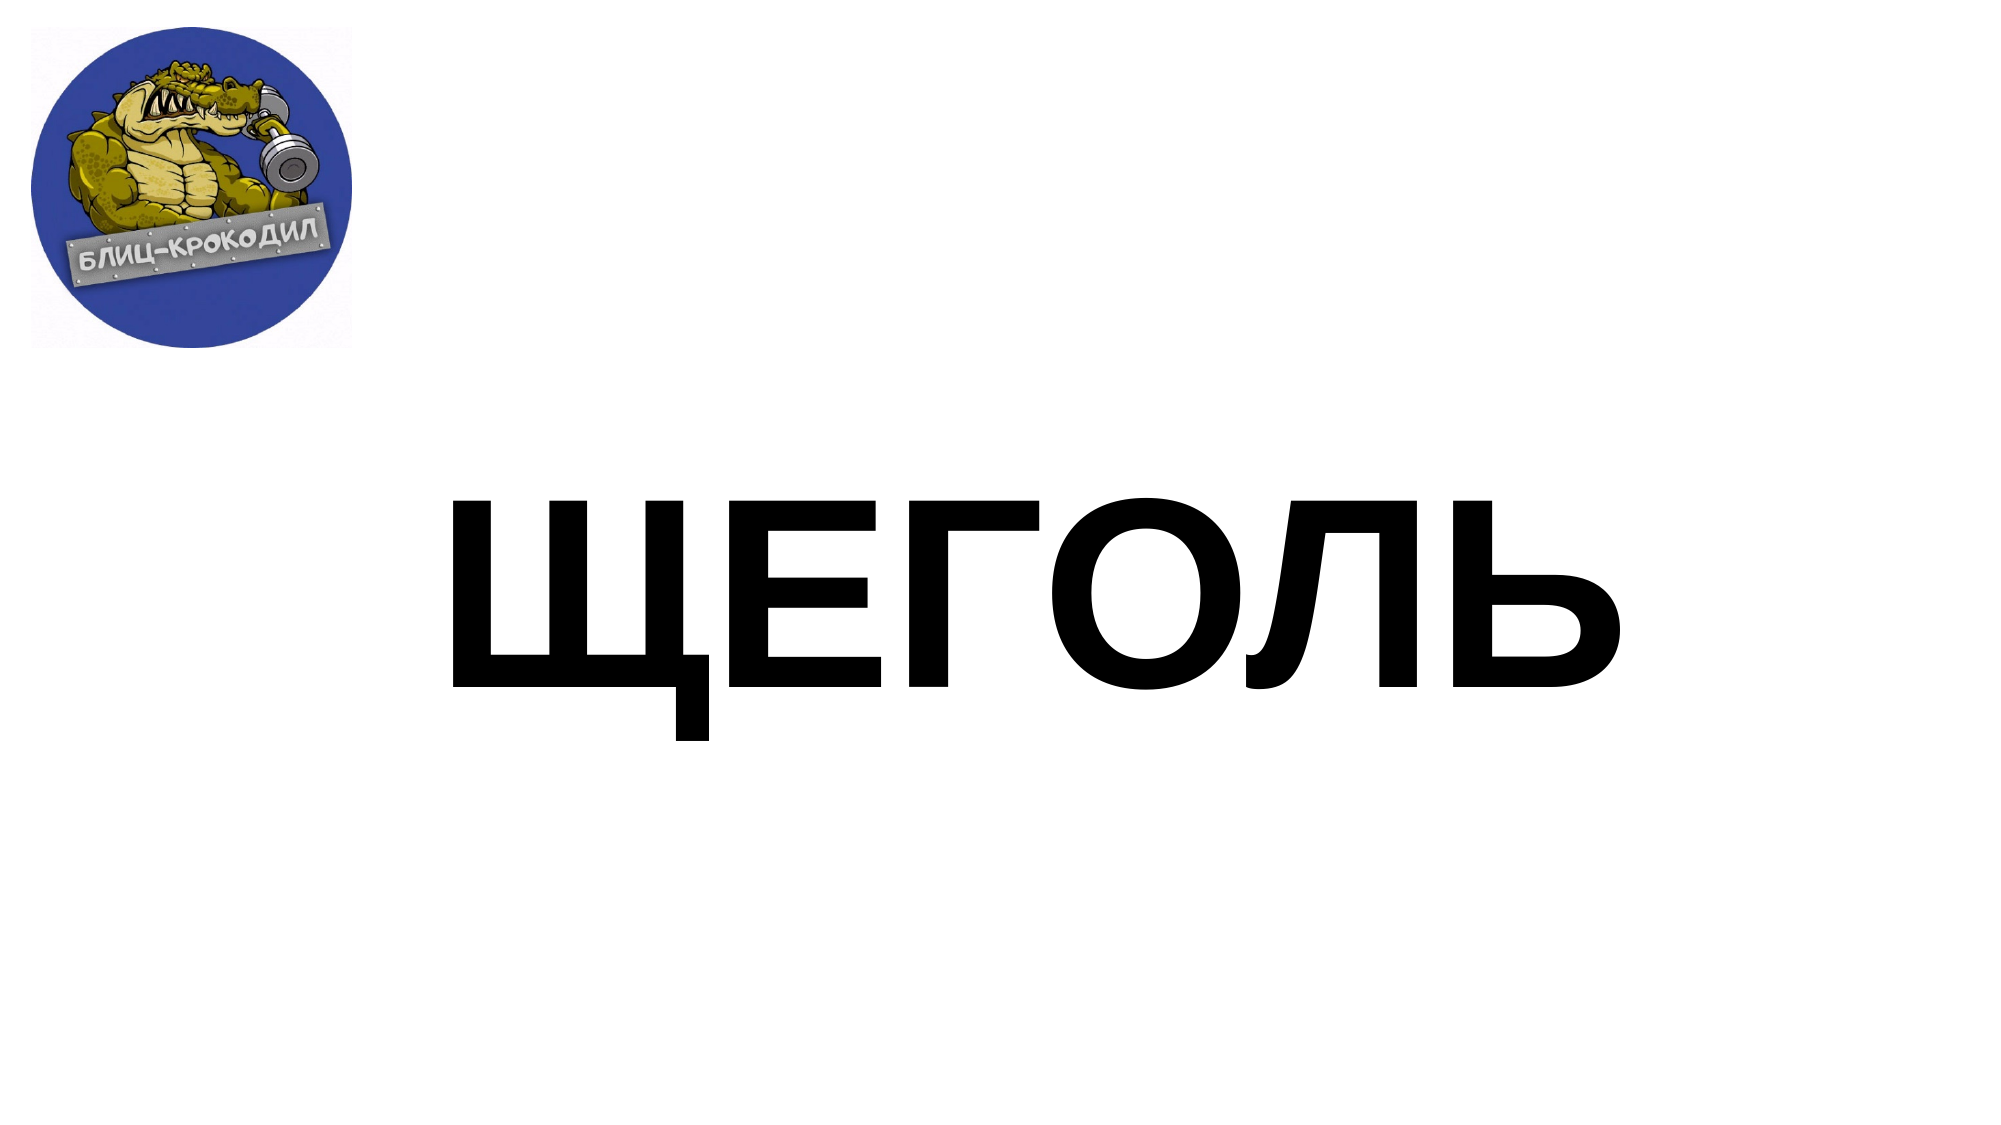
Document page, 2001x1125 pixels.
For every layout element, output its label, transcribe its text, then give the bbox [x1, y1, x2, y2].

title ЩЕГОЛЬ [282, 361, 1783, 754]
picture [31, 27, 352, 348]
